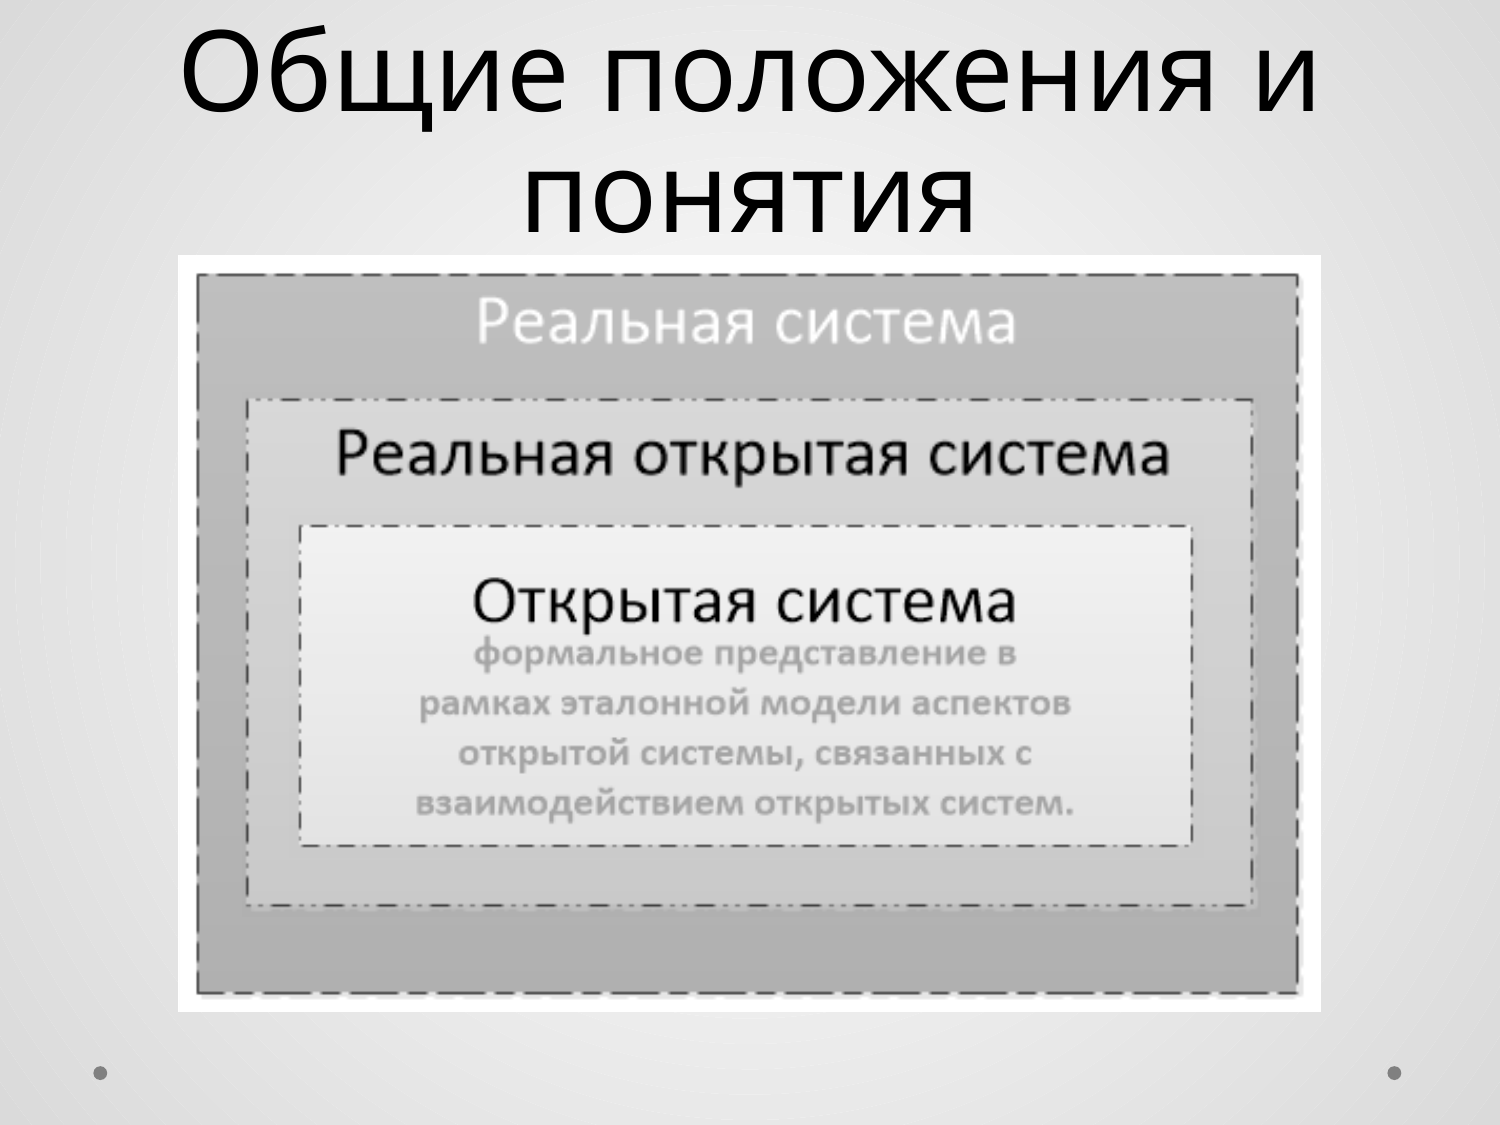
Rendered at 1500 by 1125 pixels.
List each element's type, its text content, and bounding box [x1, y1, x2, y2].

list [177, 255, 1321, 1012]
picture [241, 391, 1261, 918]
title Общие положения и понятия [75, 0, 1425, 263]
